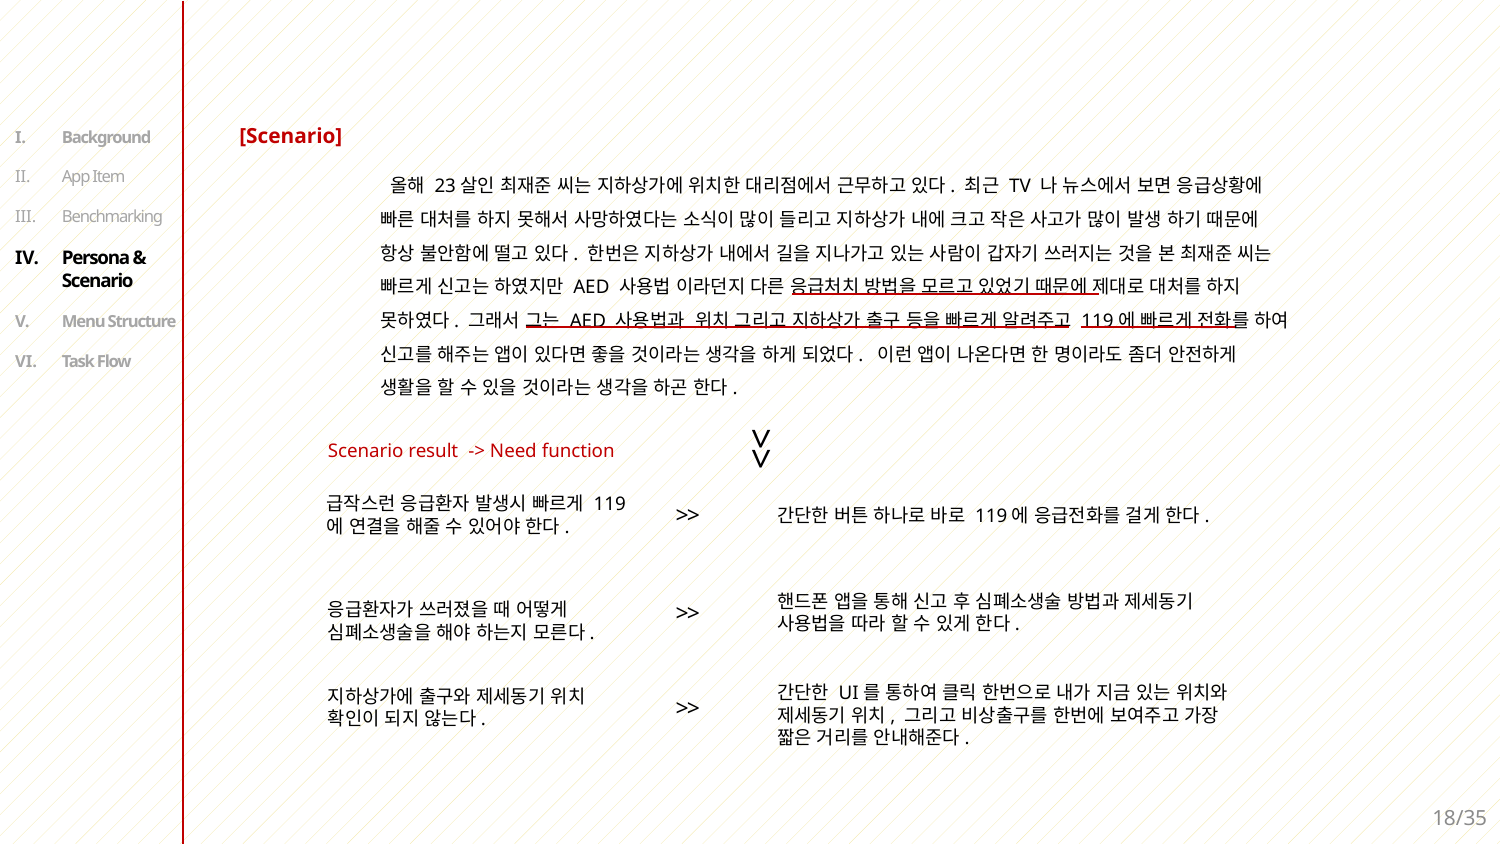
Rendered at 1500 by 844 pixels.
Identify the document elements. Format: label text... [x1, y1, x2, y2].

text_box Background App Item Benchmarking Persona & Scenario Menu Structure Task Flow [189, 118, 195, 589]
text_box 핸드폰 앱을 통해 신고 후 심폐소생술 방법과 제세동기 사용법을 따라 할 수 있게 한다. [762, 582, 1235, 642]
text_box >> [732, 413, 793, 492]
text_box 간단한 버튼 하나로 바로 119에 응급전화를 걸게 한다. [762, 495, 1327, 534]
text_box >> [660, 590, 719, 634]
text_box 급작스런 응급환자 발생시 빠르게 119에 연결을 해줄 수 있어야 한다. [311, 484, 645, 545]
slide_number 17/35 [1152, 796, 1500, 842]
text_box Scenario result -> Need function [312, 431, 646, 469]
text_box >> [660, 685, 719, 729]
text_box 지하상가에 출구와 제세동기 위치 확인이 되지 않는다. [312, 677, 646, 737]
text_box 응급환자가 쓰러졌을 때 어떻게 심폐소생술을 해야 하는지 모른다. [312, 590, 636, 651]
text_box >> [660, 493, 719, 536]
text_box 올해 23살인 최재준 씨는 지하상가에 위치한 대리점에서 근무하고 있다. 최근 TV 나 뉴스에서 보면 응급상황에 빠른 대처를 하지 못해서 사망하였다는 소식이 많이 들리고 지하상가 내에 크고 작은 사고가 많이 발생 하기 때문에 항상 불안함에 떨고 있다. 한번은 지하상가 내에서 길을 지나가고 있는 사람이 갑자기 쓰러지는 것을 본 최재준 씨는 빠르게 신고는 하였지만 AED 사용법 이라던지 다른 응급처치 방법을 모르고 있었기 때문에 제대로 대처를 하지 못하였다. 그래서 그는 AED 사용법과 위치 그리고 지하상가 출구 등을 빠르게 알려주고 119에 빠르게 전화를 하여 신고를 해주는 앱이 있다면 좋을 것이라는 생각을 하게 되었다. 이런 앱이 나온다면 한 명이라도 좀더 안전하게 생활을 할 수 있을 것이라는 생각을 하곤 한다. [365, 155, 1306, 429]
text_box 간단한 UI를 통하여 클릭 한번으로 내가 지금 있는 위치와 제세동기 위치, 그리고 비상출구를 한번에 보여주고 가장 짧은 거리를 안내해준다. [762, 673, 1253, 757]
text_box [Scenario] [224, 114, 697, 155]
text_box Background App Item Benchmarking Persona & Scenario Menu Structure Task Flow [0, 118, 176, 589]
